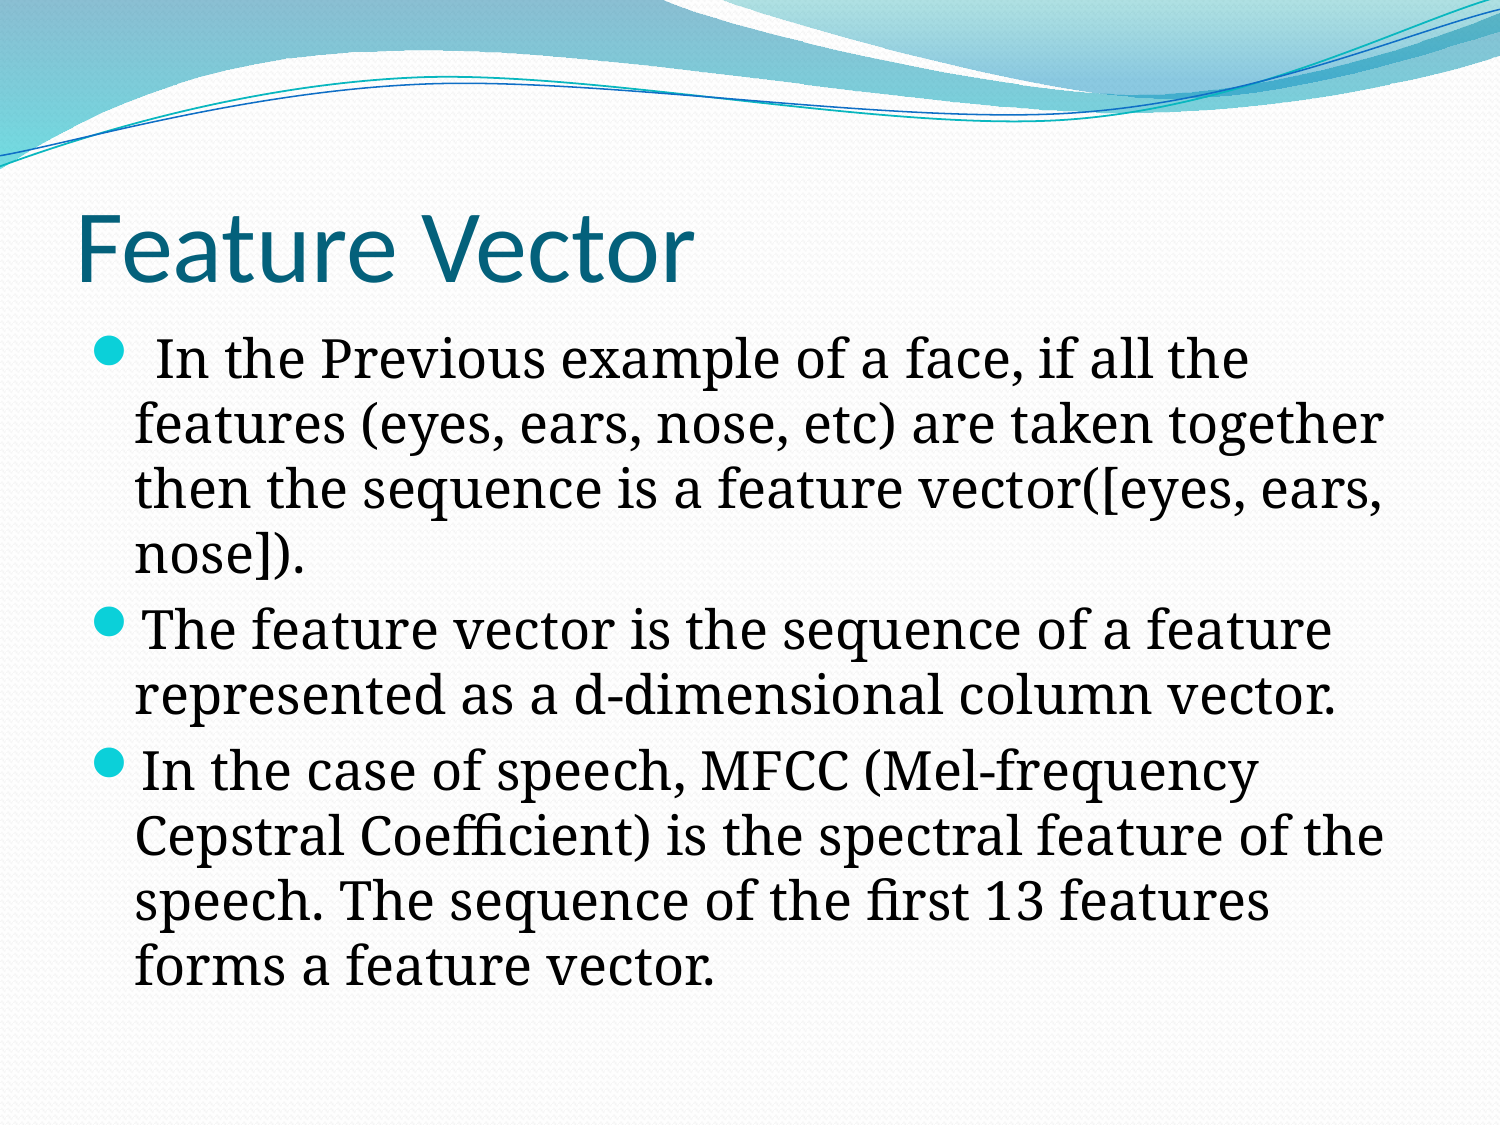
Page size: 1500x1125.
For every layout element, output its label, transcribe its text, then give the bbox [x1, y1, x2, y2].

list In the Previous example of a face, if all the features (eyes, ears, nose, etc) are taken together then the sequence is a feature vector([eyes, ears, nose]). The feature vector is the sequence of a feature represented as a d-dimensional column vector. In the case of speech, MFCC (Mel-frequency Cepstral Coefficient) is the spectral feature of the speech. The sequence of the first 13 features forms a feature vector. [75, 317, 1425, 1038]
title Feature Vector [75, 115, 1425, 303]
